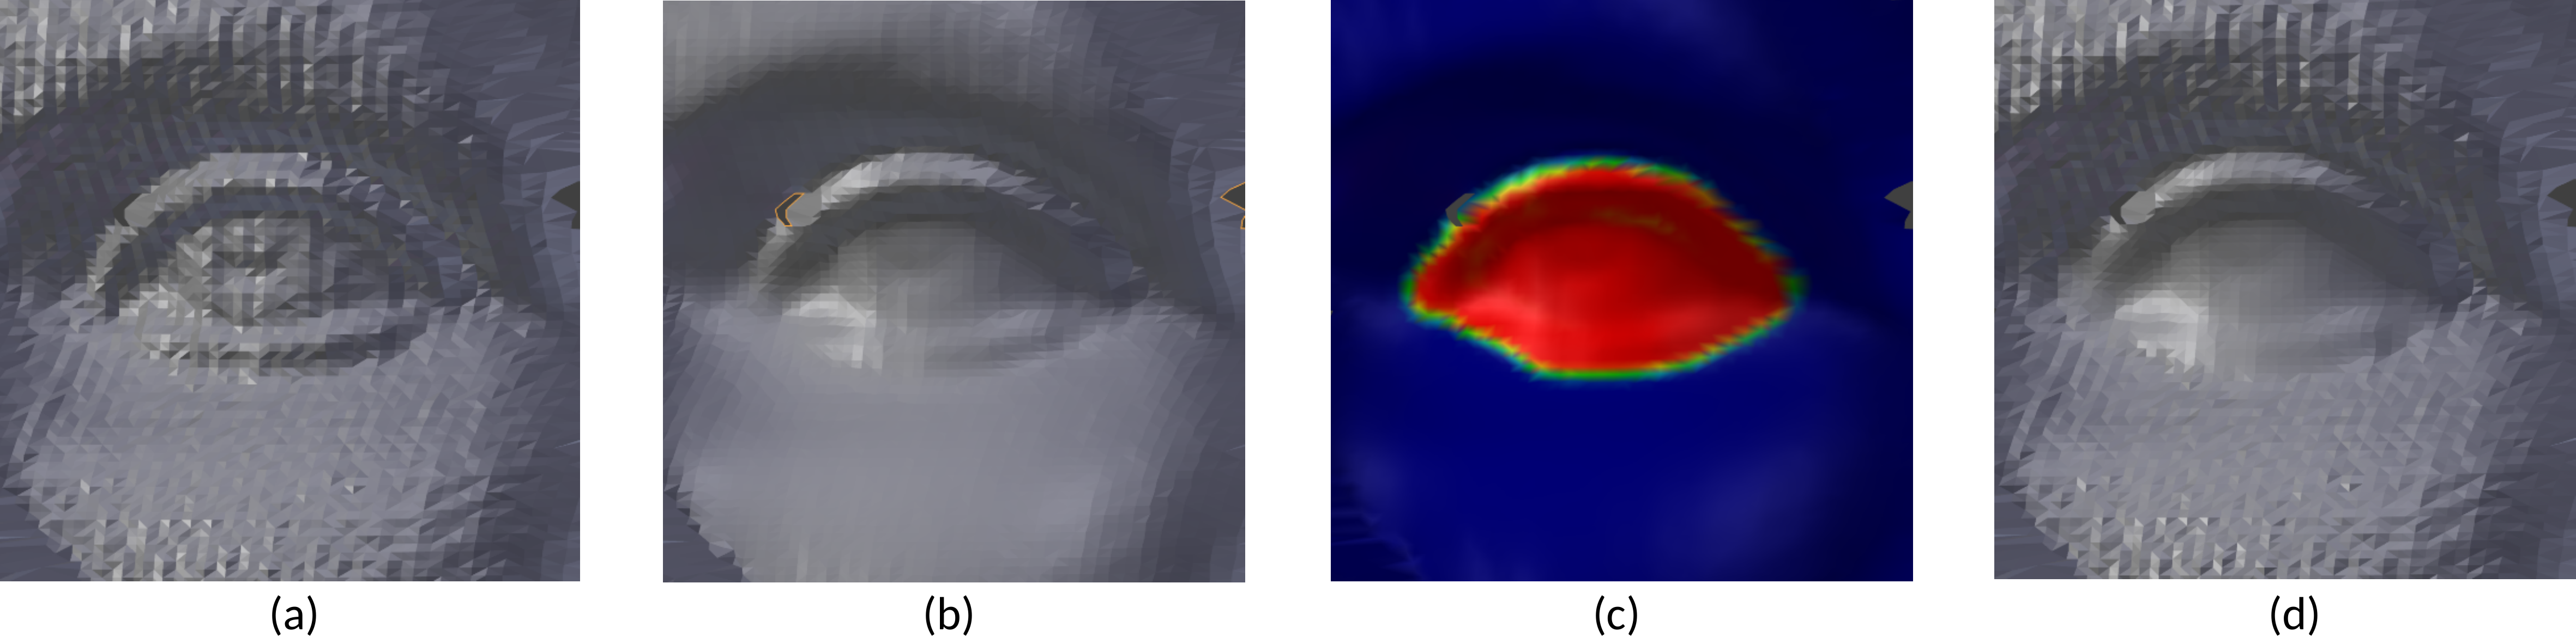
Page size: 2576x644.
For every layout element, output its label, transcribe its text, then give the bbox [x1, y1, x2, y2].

picture [663, 1, 1245, 582]
picture [1994, 0, 2576, 579]
picture [0, 0, 580, 581]
text_box (d) [2260, 584, 2330, 643]
text_box (c) [1584, 586, 1649, 643]
text_box (b) [914, 587, 984, 643]
text_box (a) [261, 586, 328, 643]
picture [1331, 0, 1913, 581]
